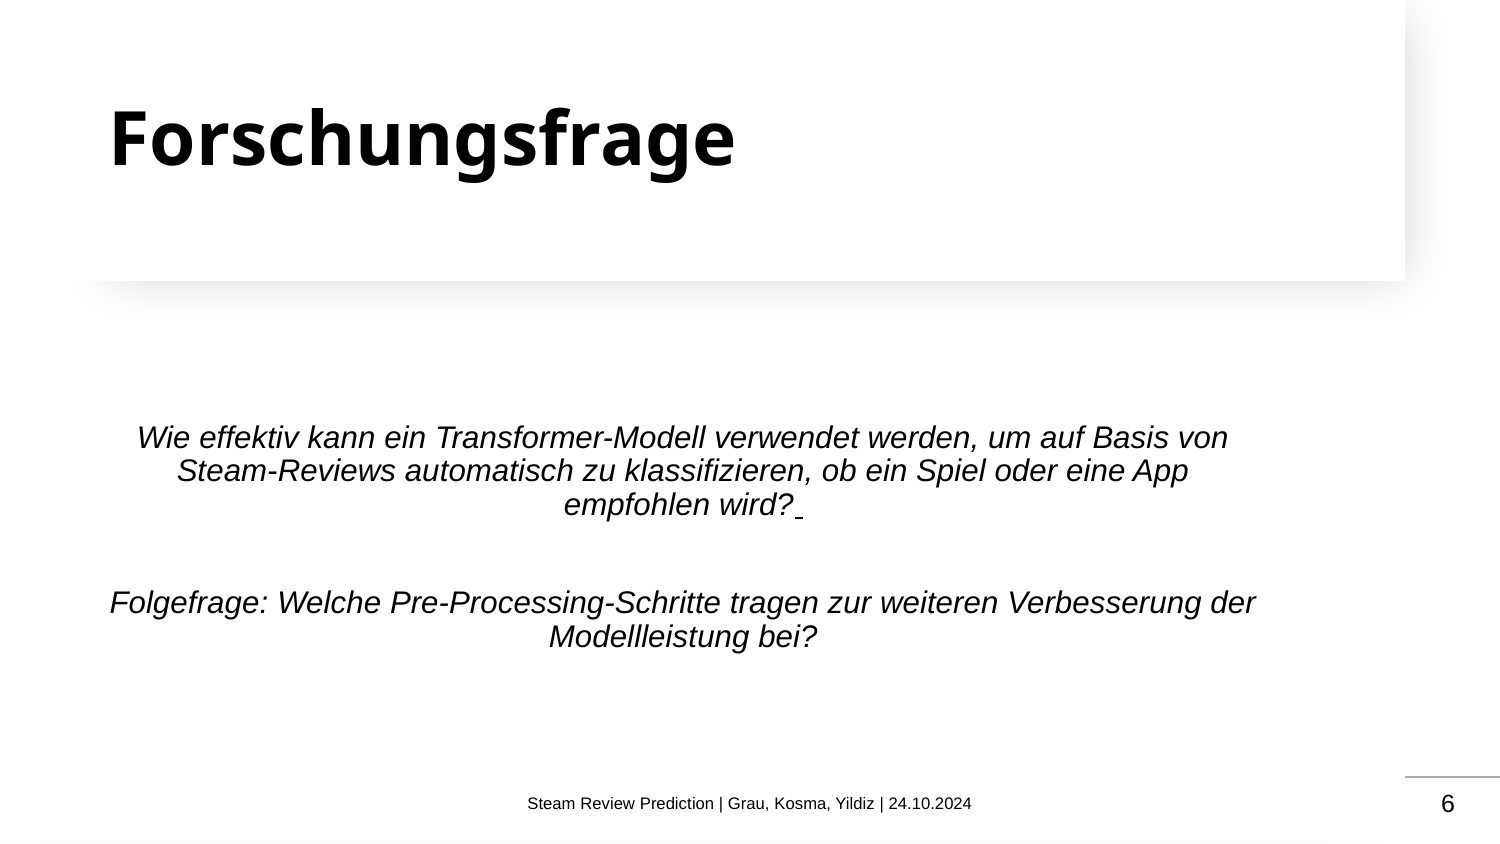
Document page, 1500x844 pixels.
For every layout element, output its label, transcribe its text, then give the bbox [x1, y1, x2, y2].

text_box [1406, 0, 1500, 844]
text_box [0, 0, 1406, 282]
title Forschungsfrage [93, 52, 1274, 230]
footer Steam Review Prediction | Grau, Kosma, Yildiz | 24.10.2024 [496, 782, 1004, 827]
text_box [0, 282, 1406, 844]
slide_number 6 [1074, 782, 1471, 827]
list Wie effektiv kann ein Transformer-Modell verwendet werden, um auf Basis von Steam-Reviews automatisch zu klassifizieren, ob ein Spiel oder eine App empfohlen wird? Folgefrage: Welche Pre-Processing-Schritte tragen zur weiteren Verbesserung der Modellleistung bei? [93, 354, 1274, 771]
